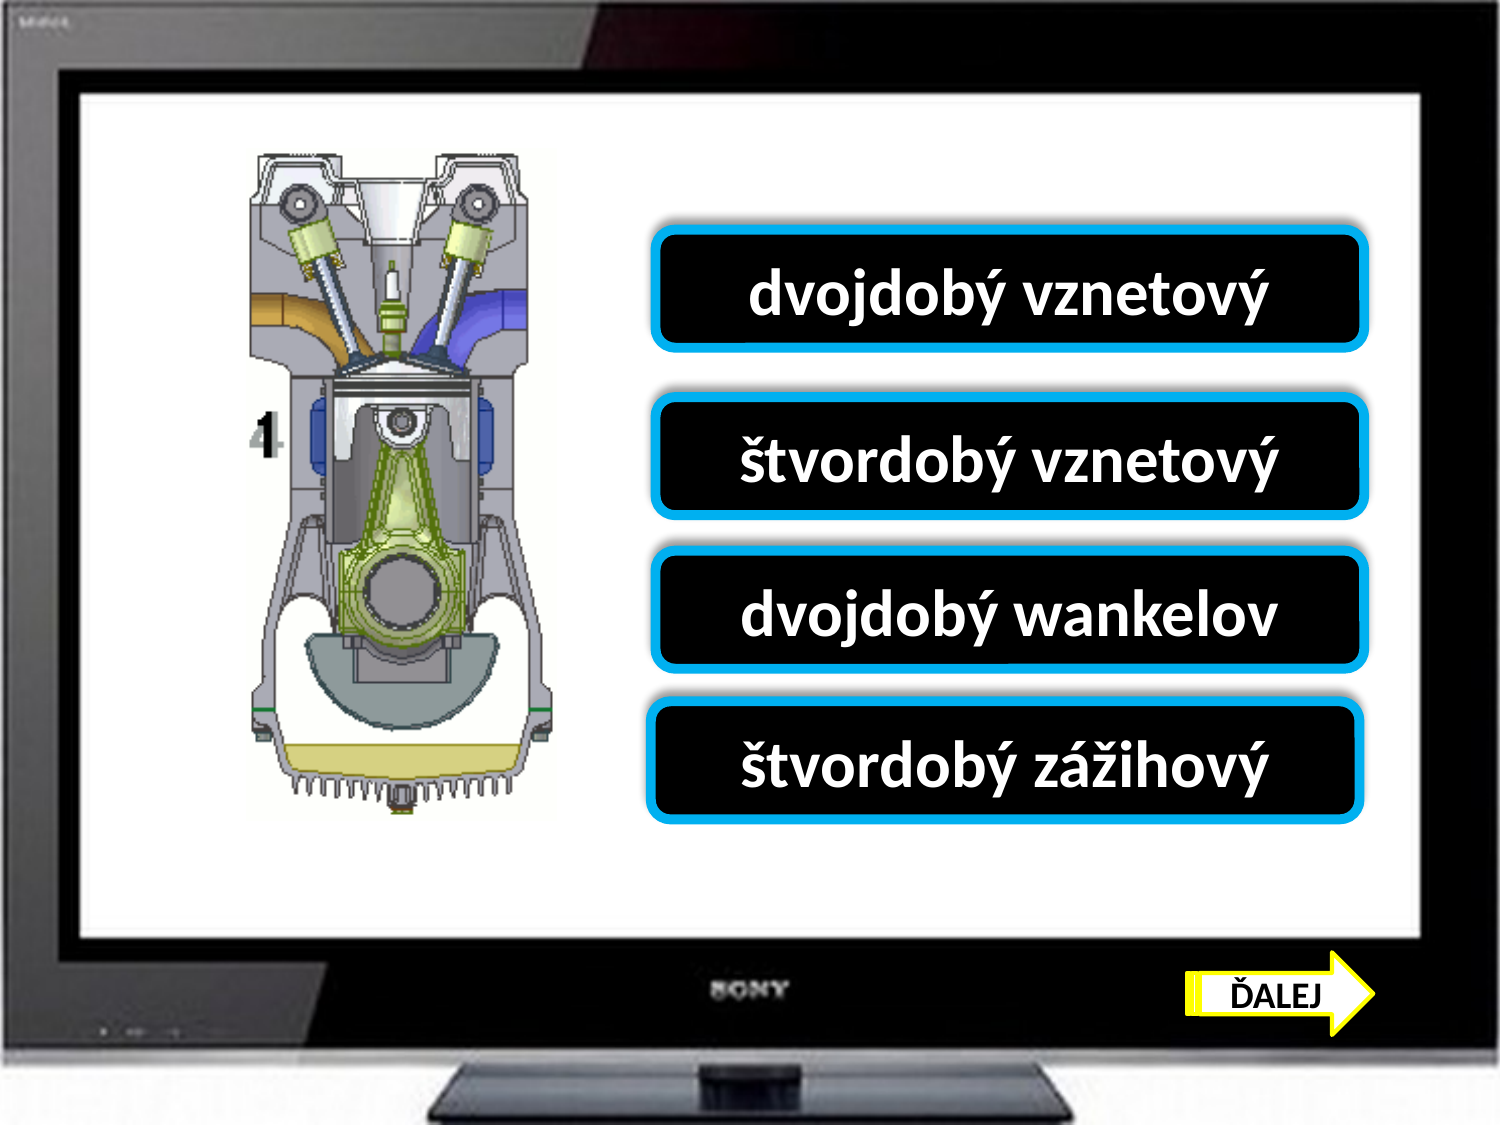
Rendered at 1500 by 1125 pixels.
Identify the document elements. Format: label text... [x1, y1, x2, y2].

picture [0, 0, 1500, 1125]
text_box ĎALEJ [1185, 950, 1376, 1037]
text_box štvordobý vznetový [653, 394, 1367, 518]
text_box dvojdobý wankelov [653, 548, 1367, 671]
text_box dvojdobý vznetový [653, 227, 1367, 350]
text_box štvordobý zážihový [648, 699, 1362, 822]
